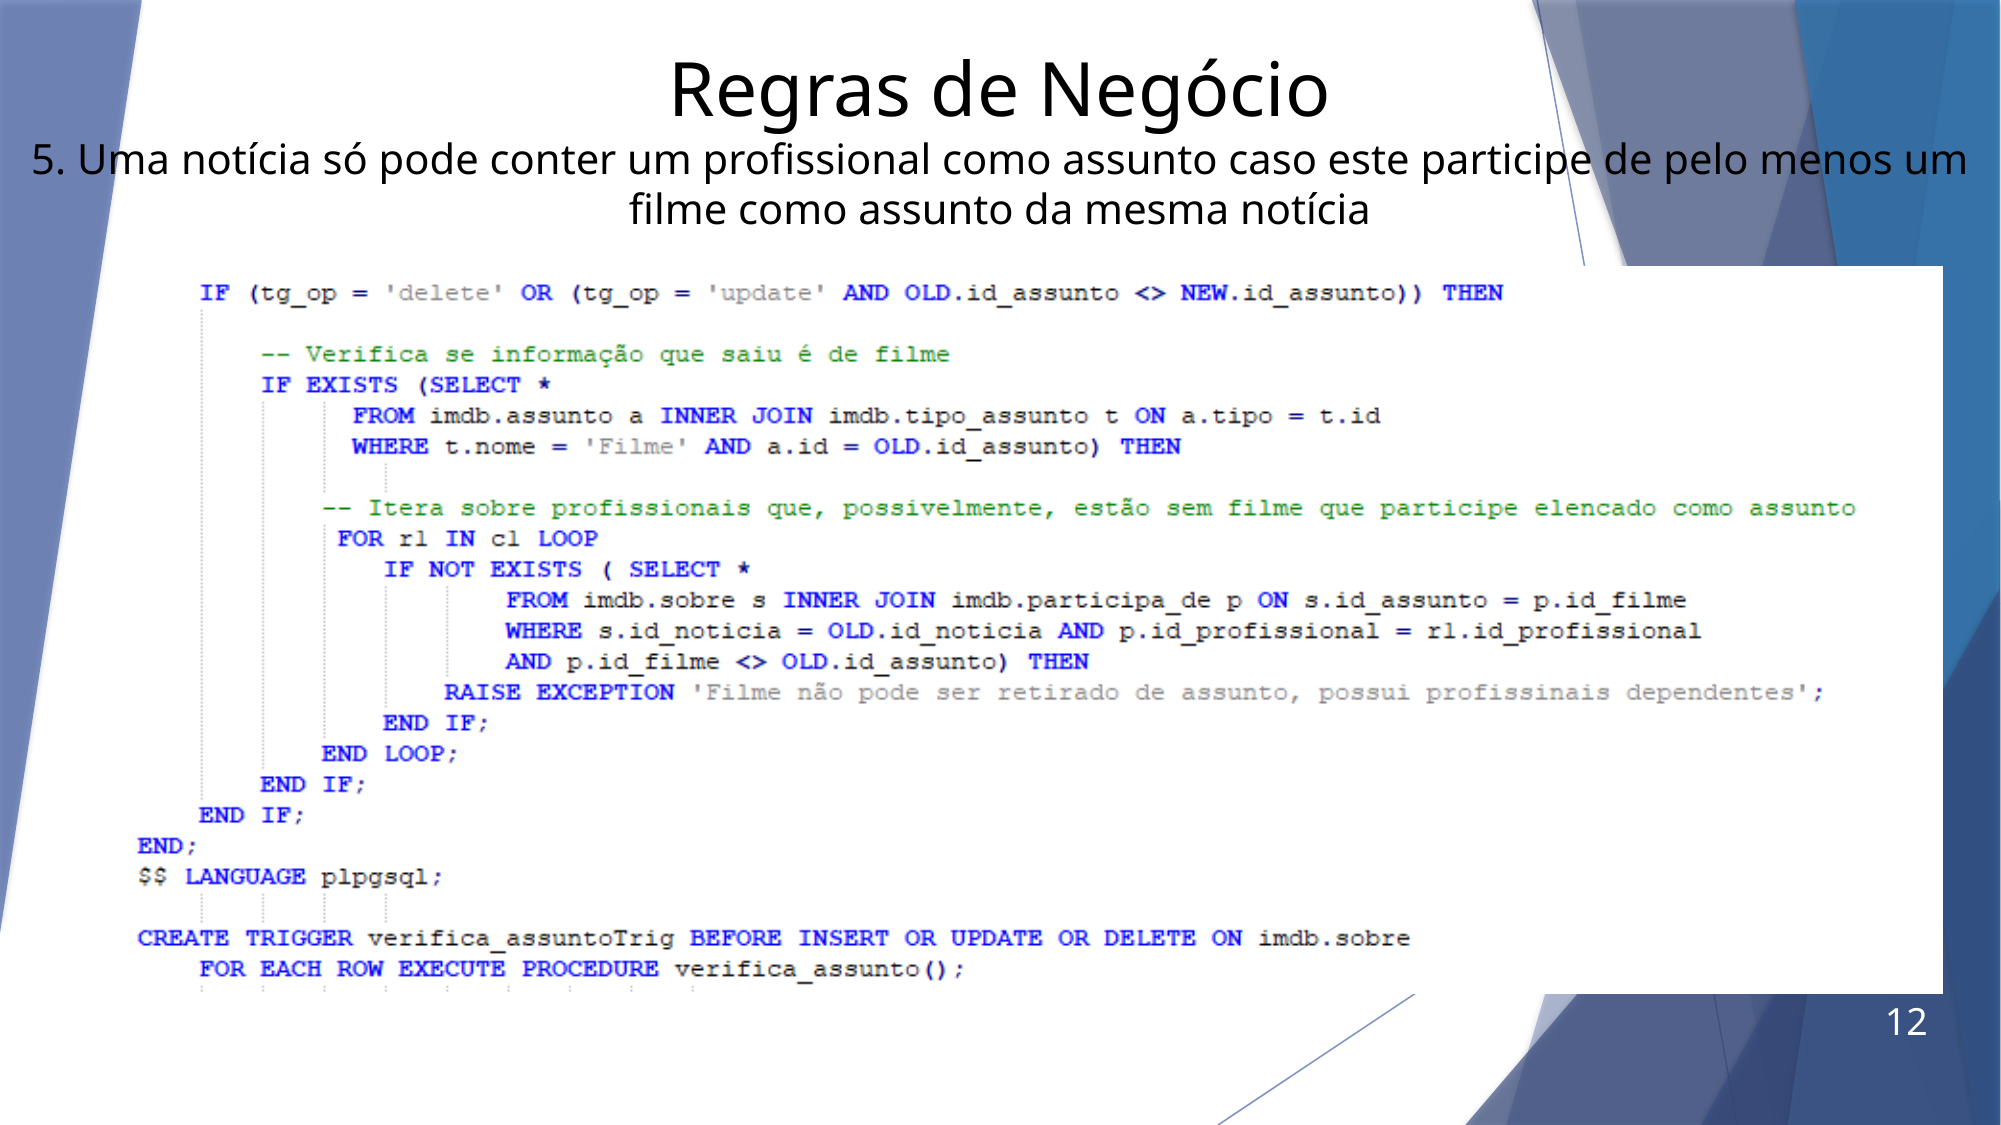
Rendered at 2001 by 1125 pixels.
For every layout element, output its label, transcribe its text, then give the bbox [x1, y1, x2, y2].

text_box 5. Uma notícia só pode conter um profissional como assunto caso este participe de pelo menos um filme como assunto da mesma notícia [0, 125, 2000, 390]
picture [135, 265, 1944, 994]
text_box Regras de Negócio [0, 33, 2000, 125]
slide_number 12 [1830, 1005, 1943, 1053]
